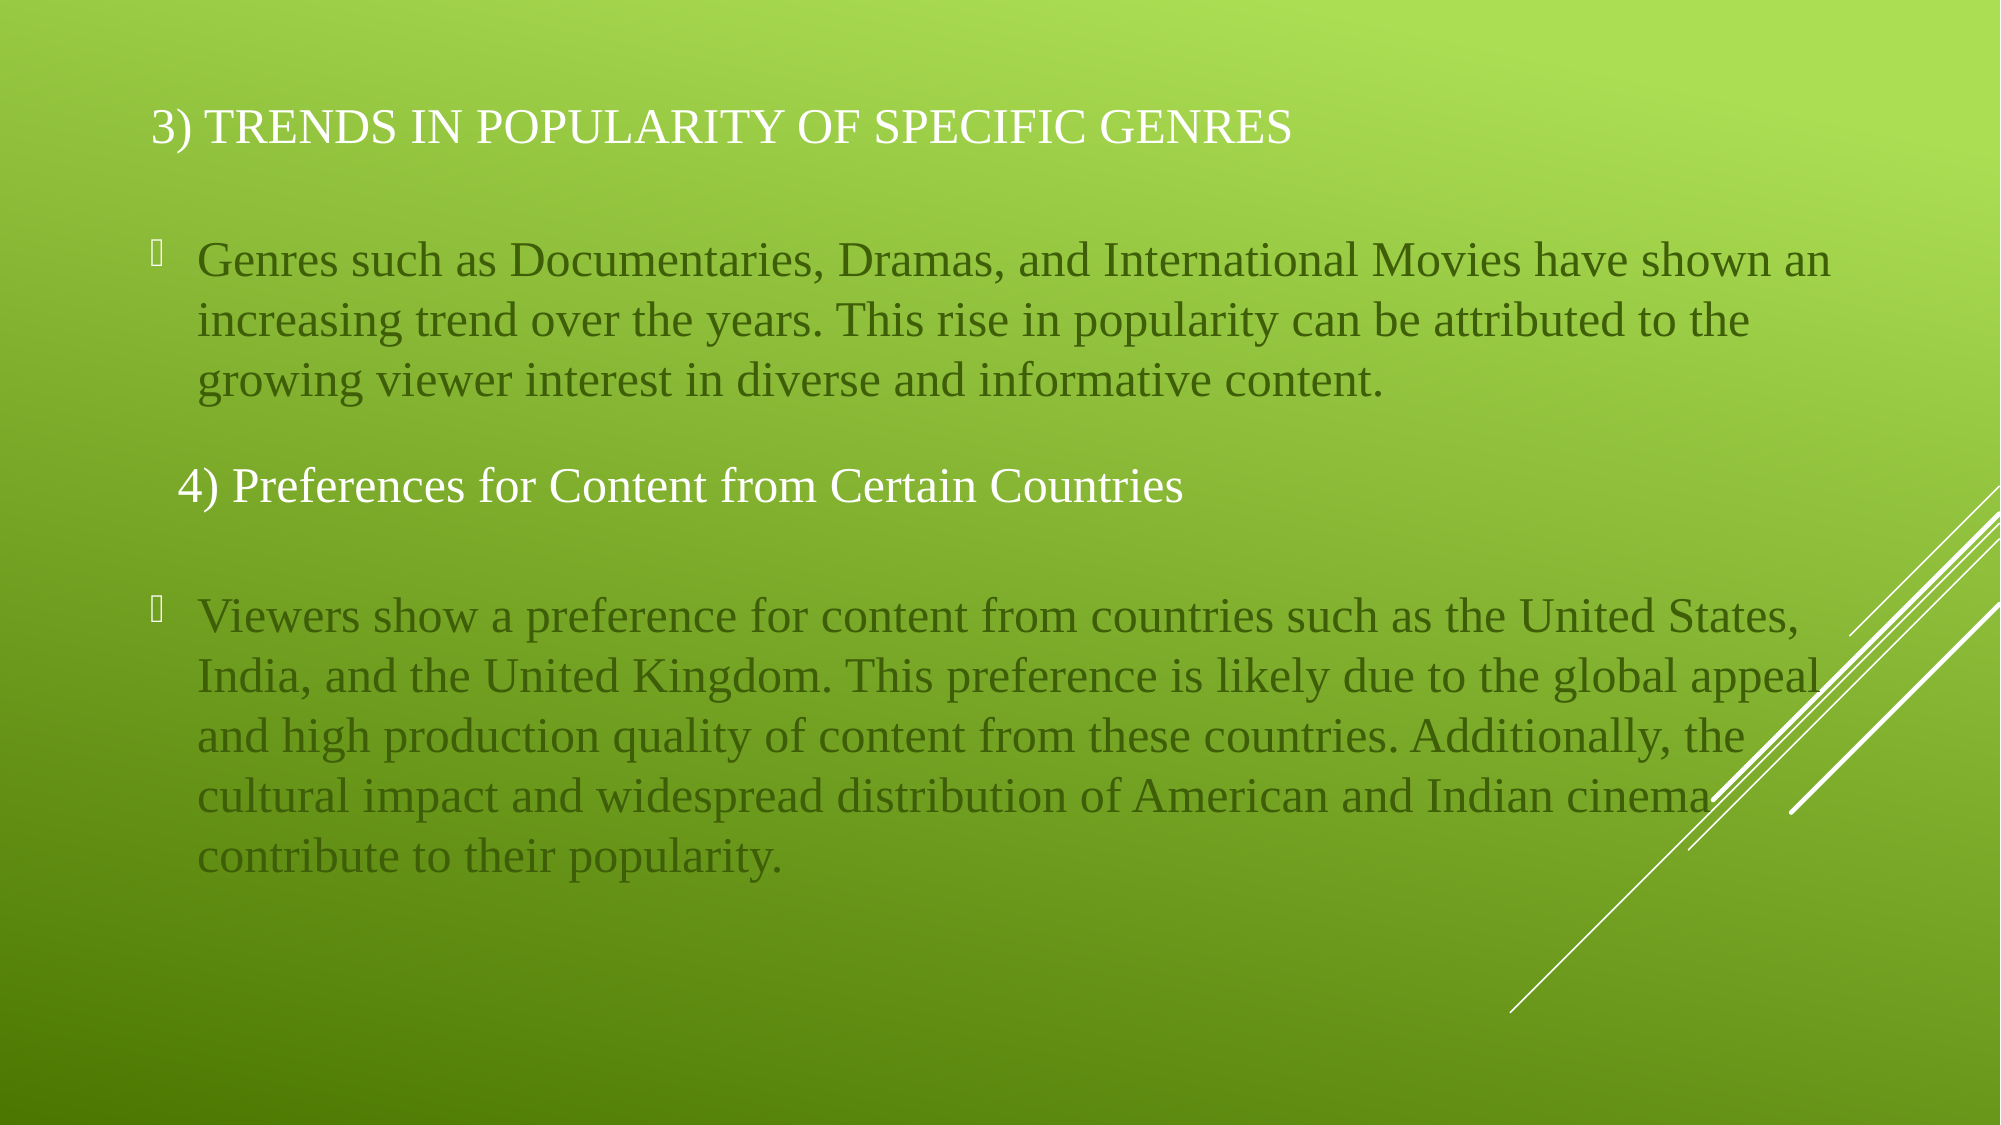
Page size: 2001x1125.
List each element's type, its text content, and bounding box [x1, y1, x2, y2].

title 3) Trends in Popularity of Specific Genres [135, 0, 1536, 219]
list Genres such as Documentaries, Dramas, and International Movies have shown an increasing trend over the years. This rise in popularity can be attributed to the growing viewer interest in diverse and informative content. Viewers show a preference for content from countries such as the United States, India, and the United Kingdom. This preference is likely due to the global appeal and high production quality of content from these countries. Additionally, the cultural impact and widespread distribution of American and Indian cinema contribute to their popularity. [135, 219, 1863, 1014]
text_box 4) Preferences for Content from Certain Countries [162, 445, 1587, 521]
